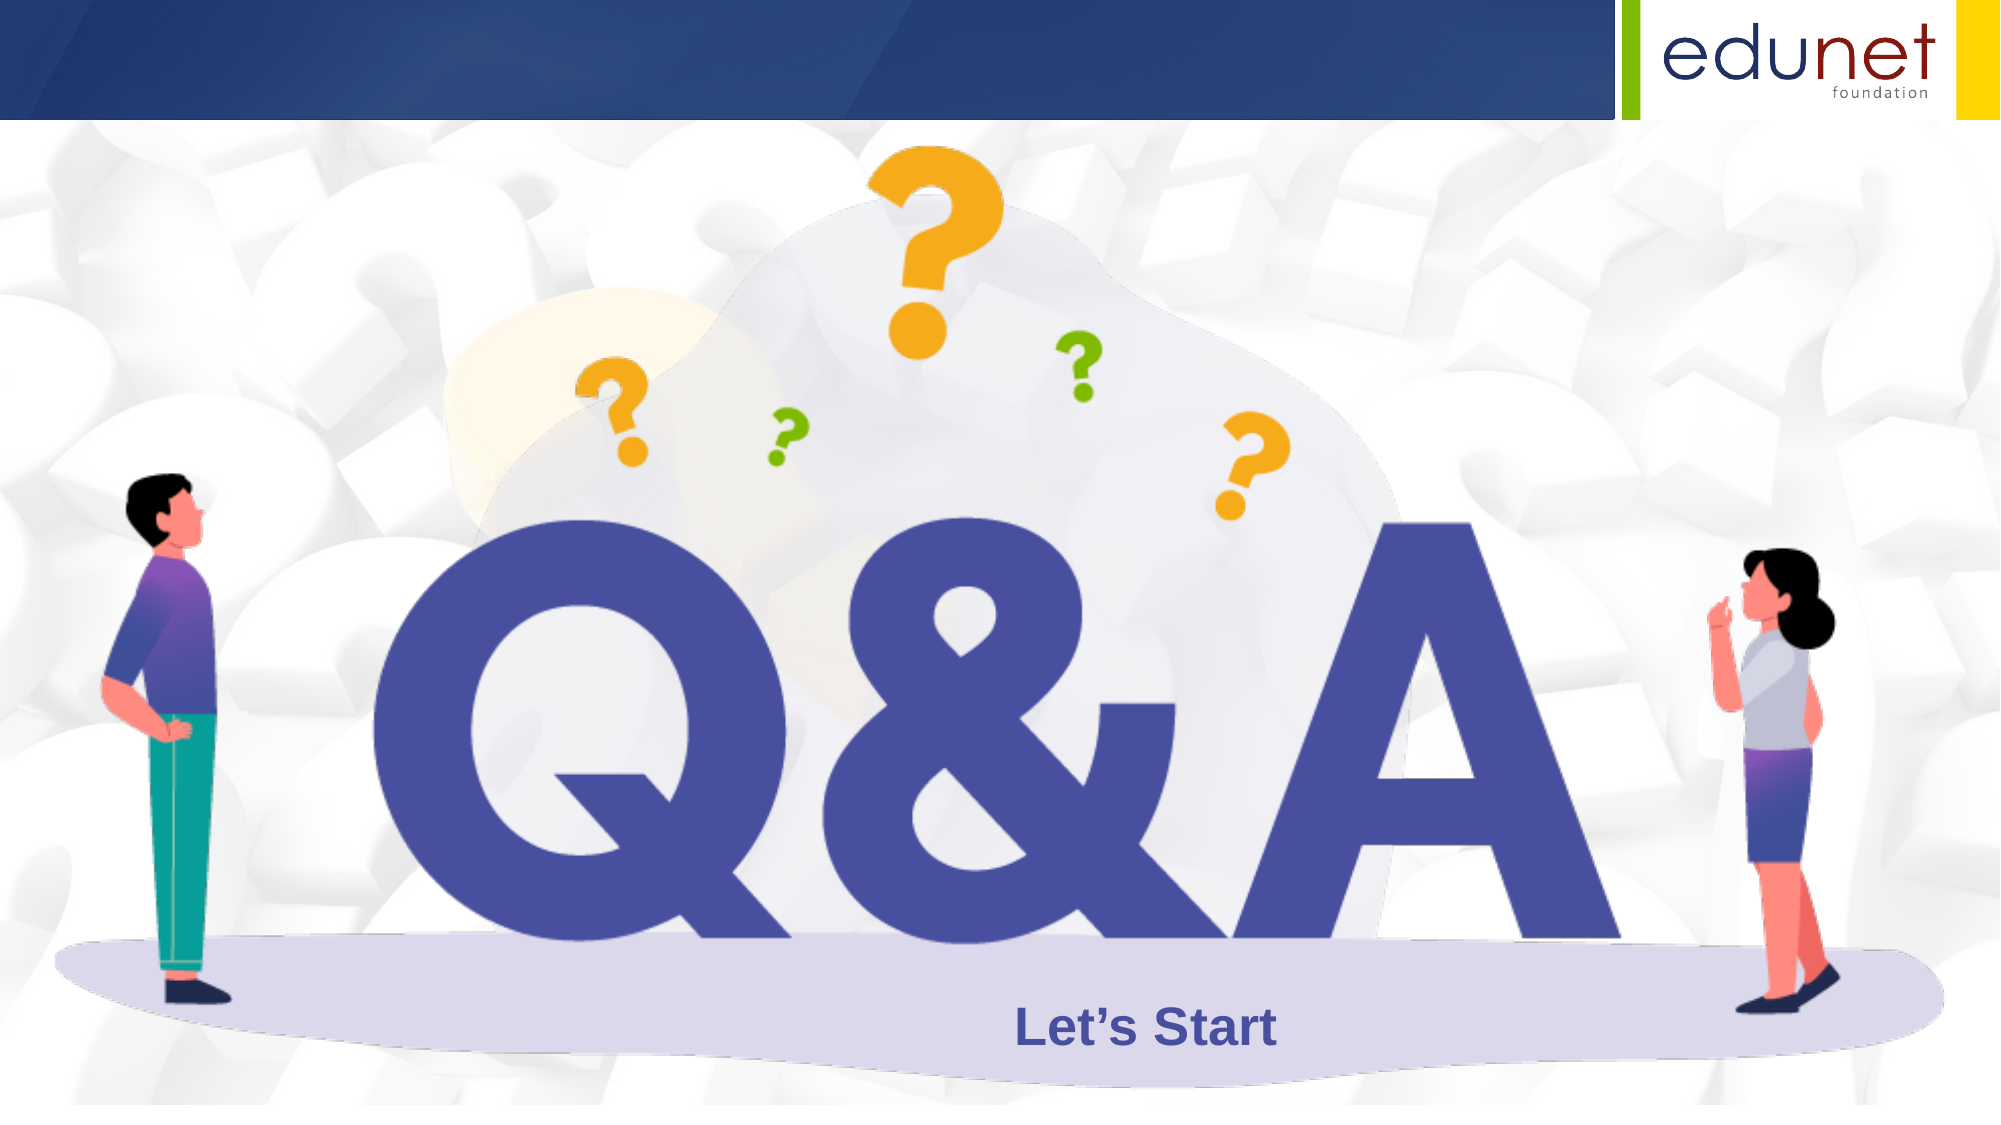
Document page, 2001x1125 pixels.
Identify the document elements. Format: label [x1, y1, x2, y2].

picture [0, 119, 2000, 1106]
picture [1652, 12, 1948, 108]
